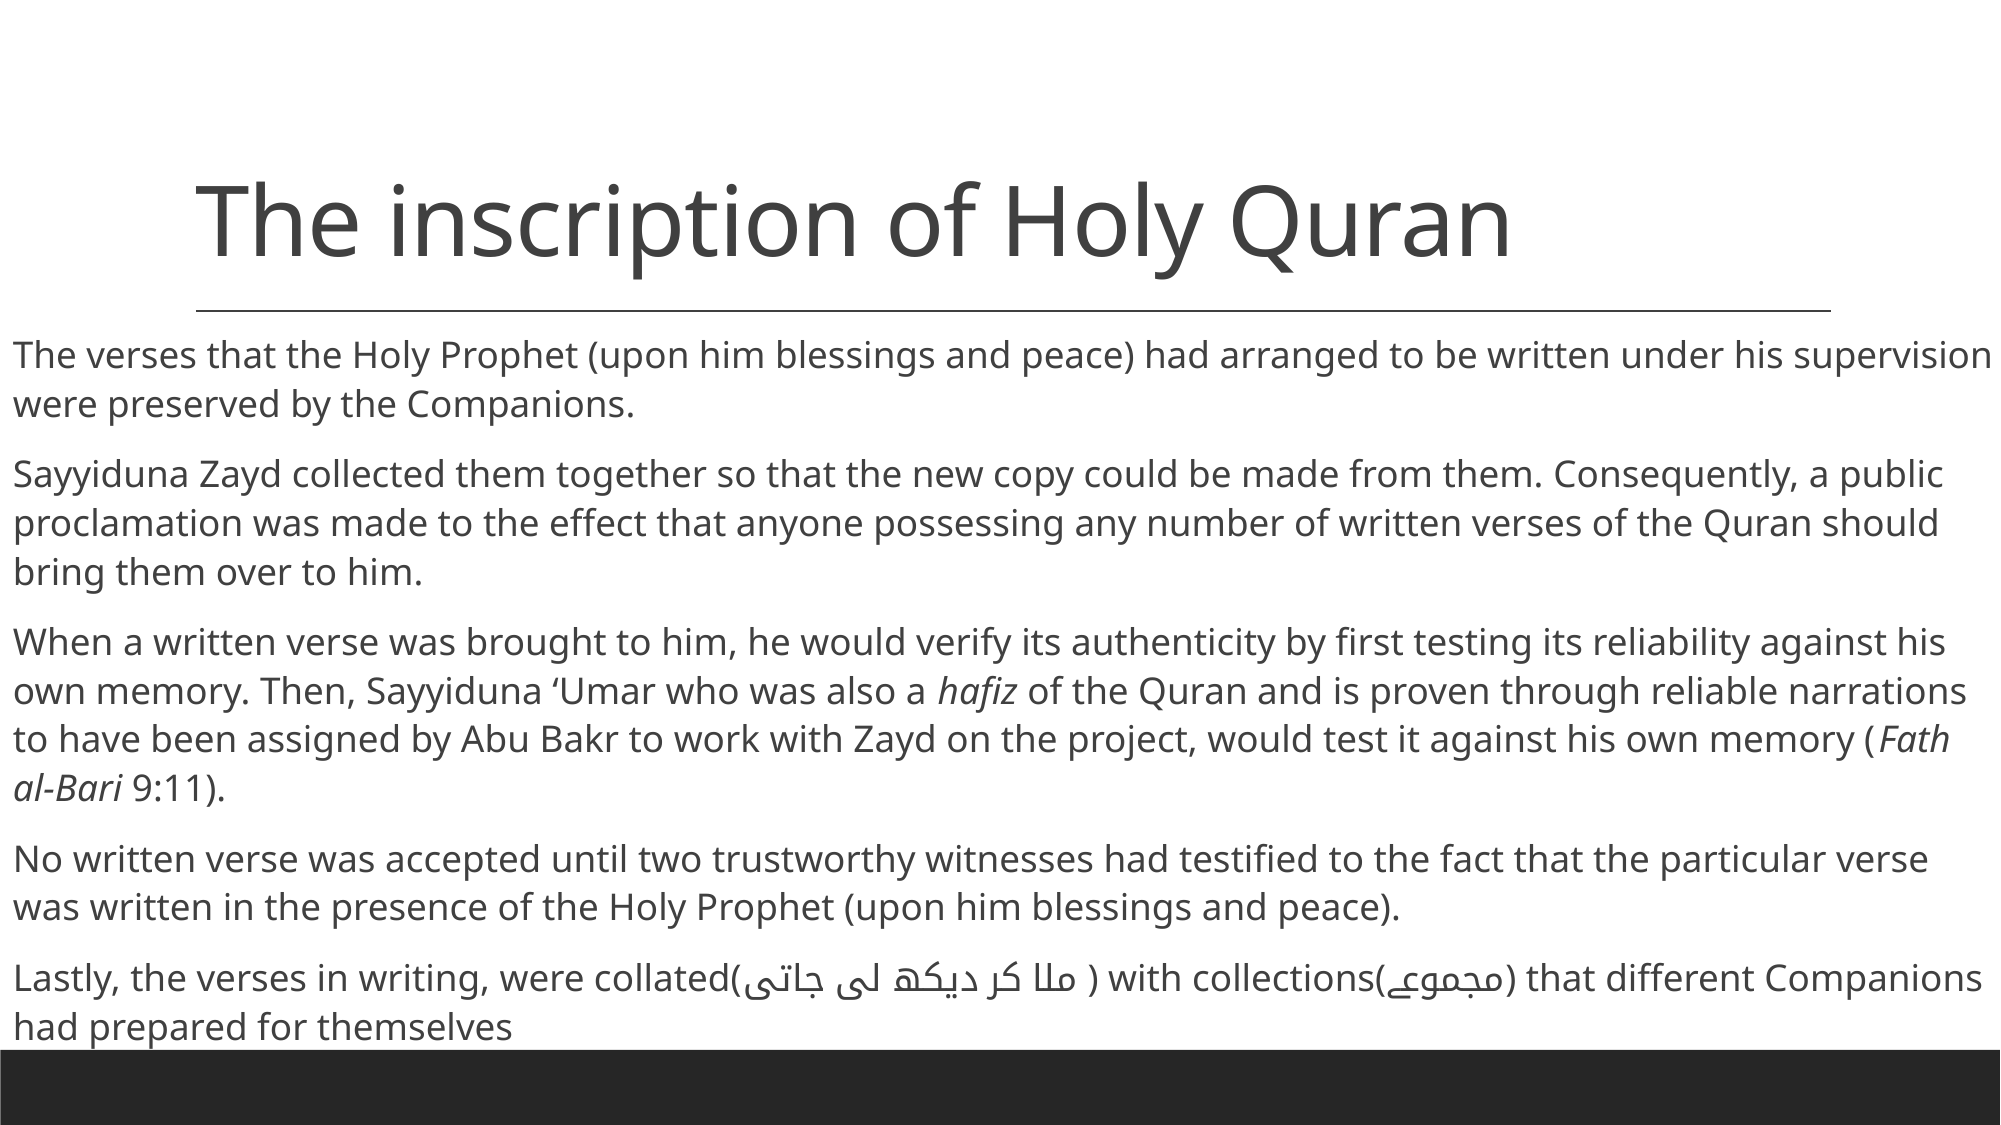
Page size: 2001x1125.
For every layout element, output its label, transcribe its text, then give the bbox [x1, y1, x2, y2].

title The inscription of Holy Quran [180, 47, 1830, 285]
list The verses that the Holy Prophet (upon him blessings and peace) had arranged to be written under his supervision were preserved by the Companions. Sayyiduna Zayd collected them together so that the new copy could be made from them. Consequently, a public proclamation was made to the effect that anyone possessing any number of written verses of the Quran should bring them over to him. When a written verse was brought to him, he would verify its authenticity by first testing its reliability against his own memory. Then, Sayyiduna ‘Umar who was also a hafiz of the Quran and is proven through reliable narrations to have been assigned by Abu Bakr to work with Zayd on the project, would test it against his own memory (Fath al-Bari 9:11). No written verse was accepted until two trustworthy witnesses had testified to the fact that the particular verse was written in the presence of the Holy Prophet (upon him blessings and peace). Lastly, the verses in writing, were collated(ملا کر دیکھ لی جاتی ) with collections(مجموعے) that different Companions had prepared for themselves [0, 319, 2000, 1057]
